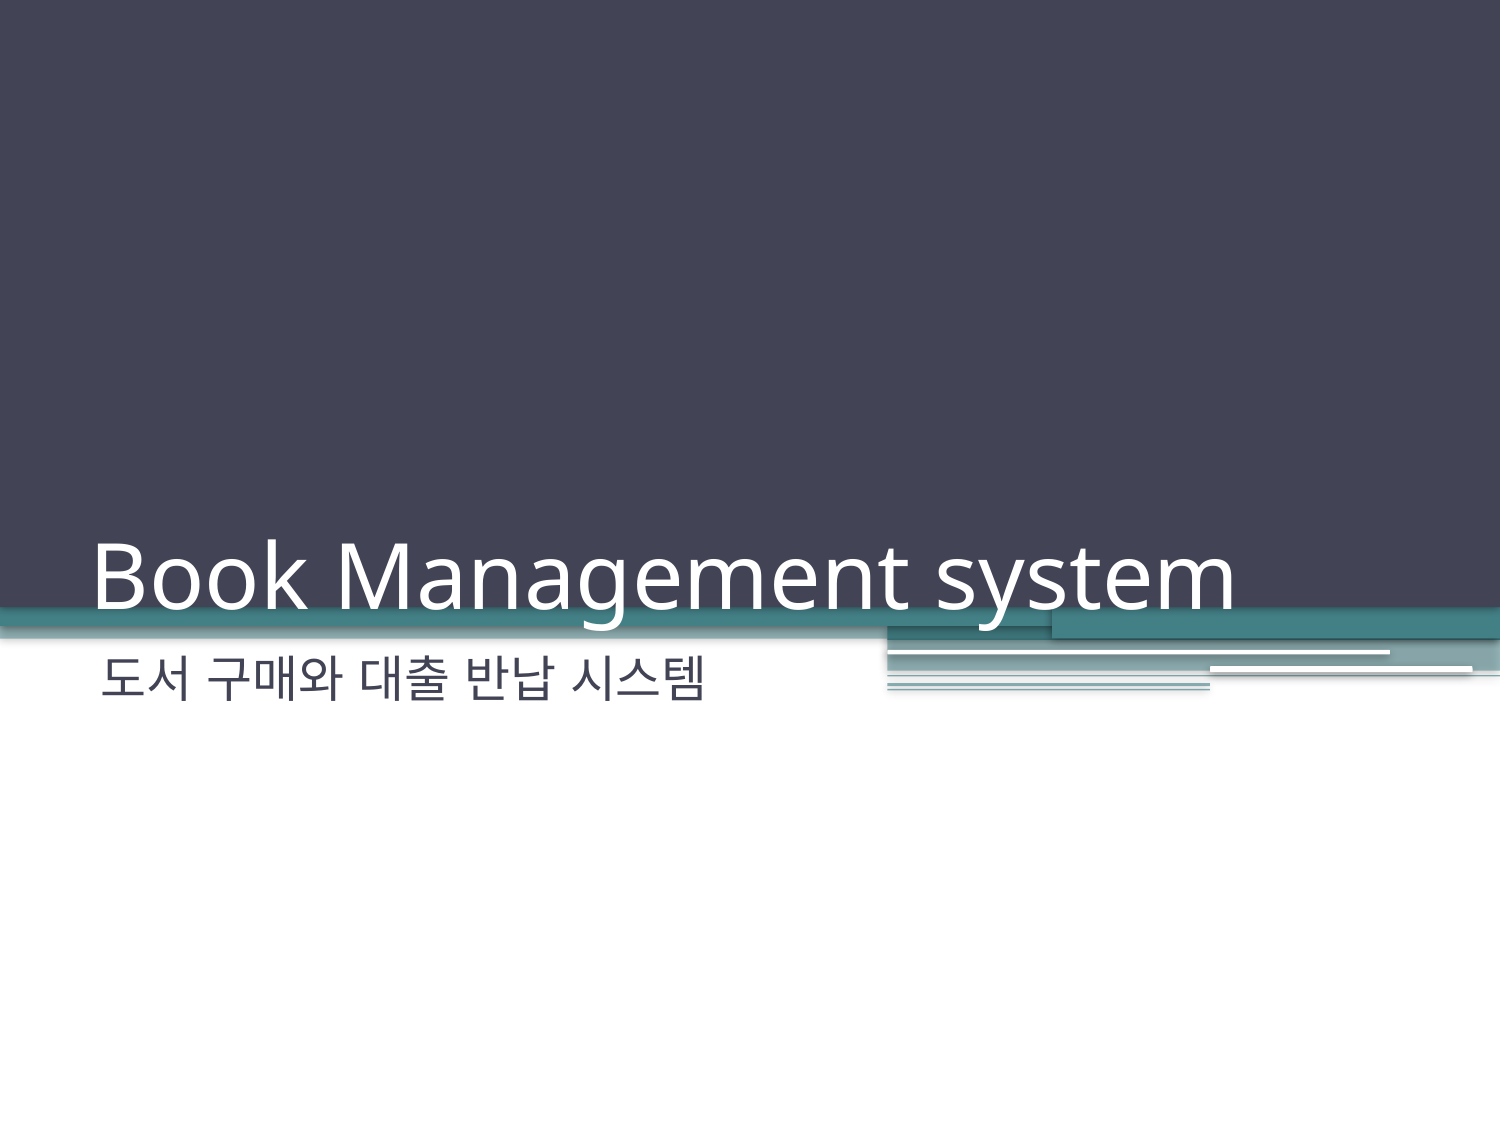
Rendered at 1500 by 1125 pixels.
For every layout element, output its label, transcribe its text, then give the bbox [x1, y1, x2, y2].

title Book Management system [75, 394, 1463, 636]
subtitle 도서 구매와 대출 반납 시스템 [75, 639, 888, 928]
